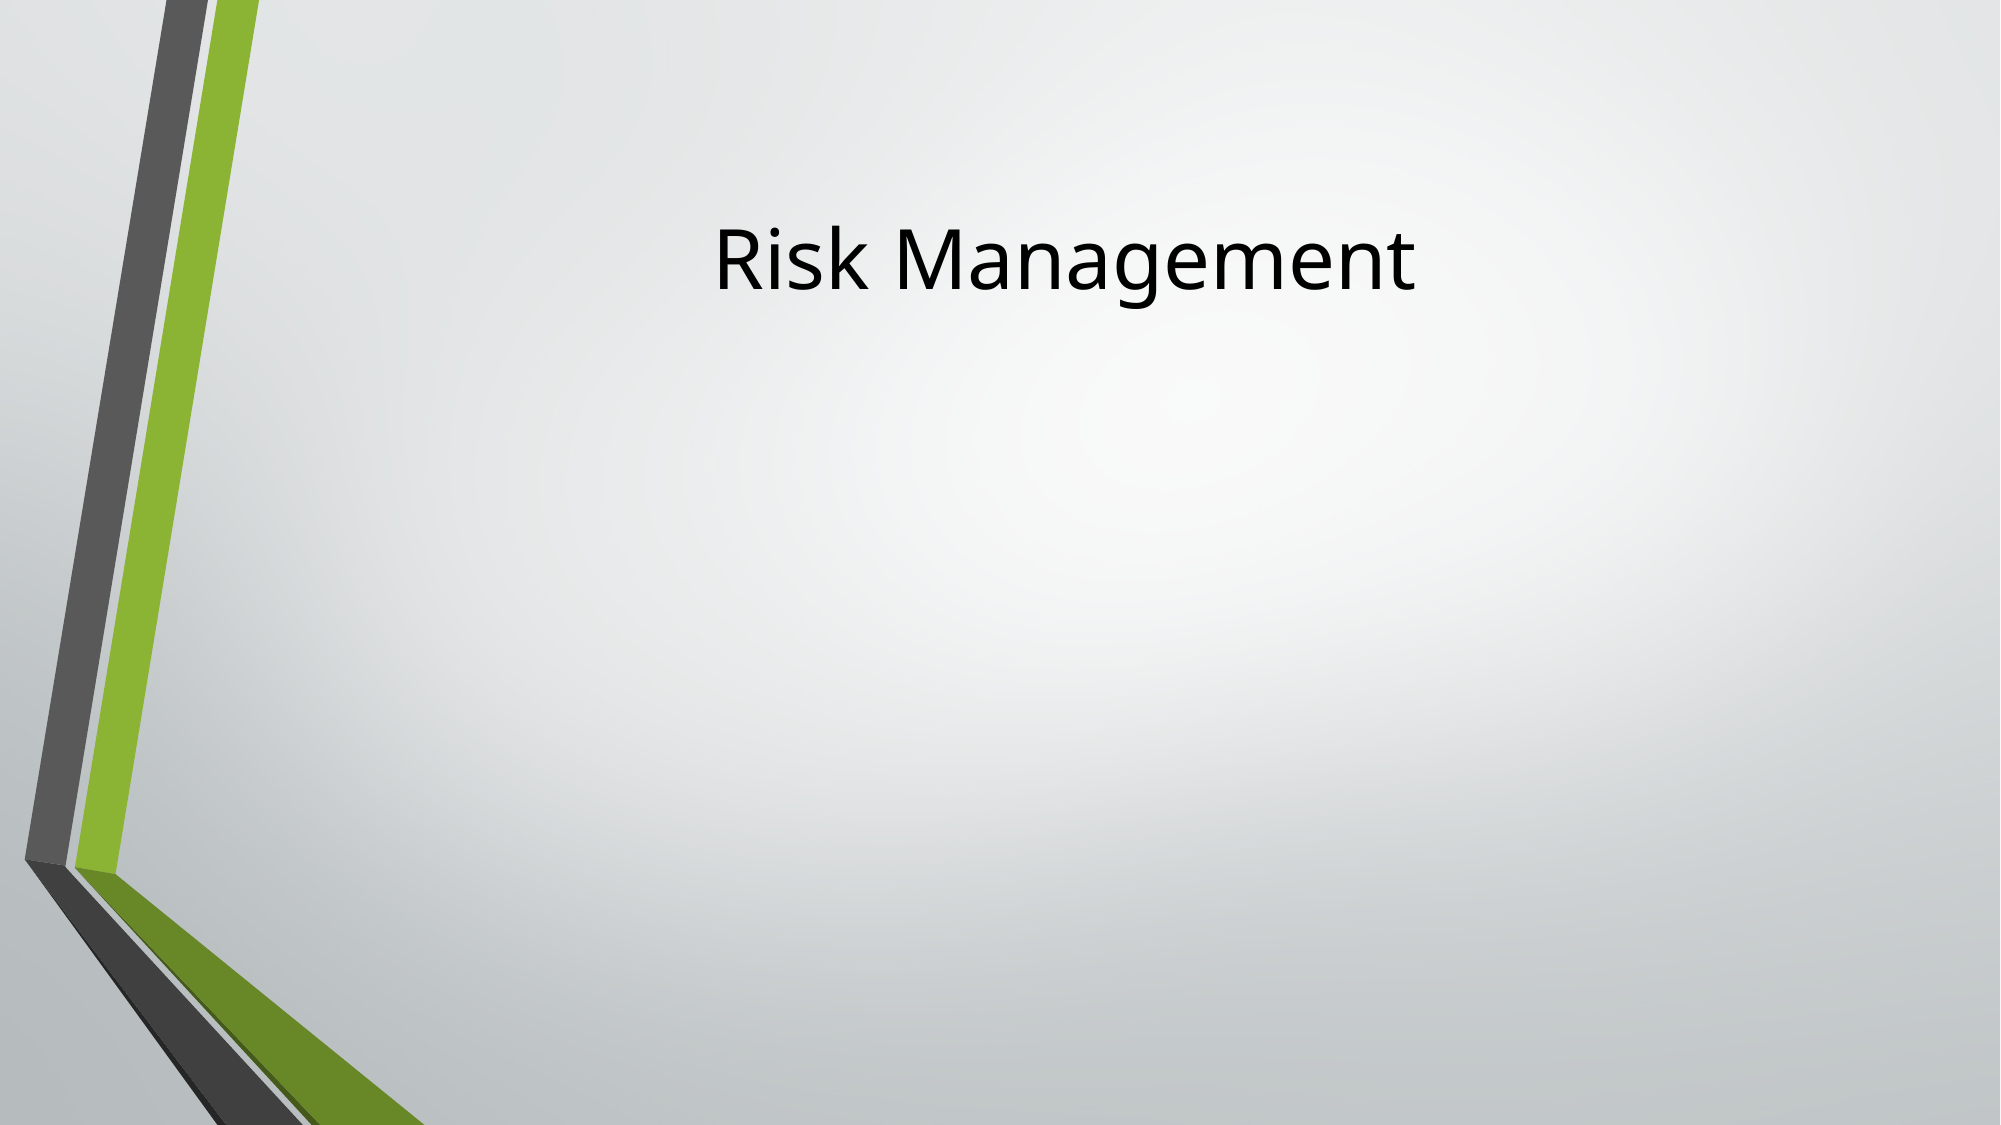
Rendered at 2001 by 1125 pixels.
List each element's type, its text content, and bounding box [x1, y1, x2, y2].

title Risk Management [243, 112, 1887, 400]
